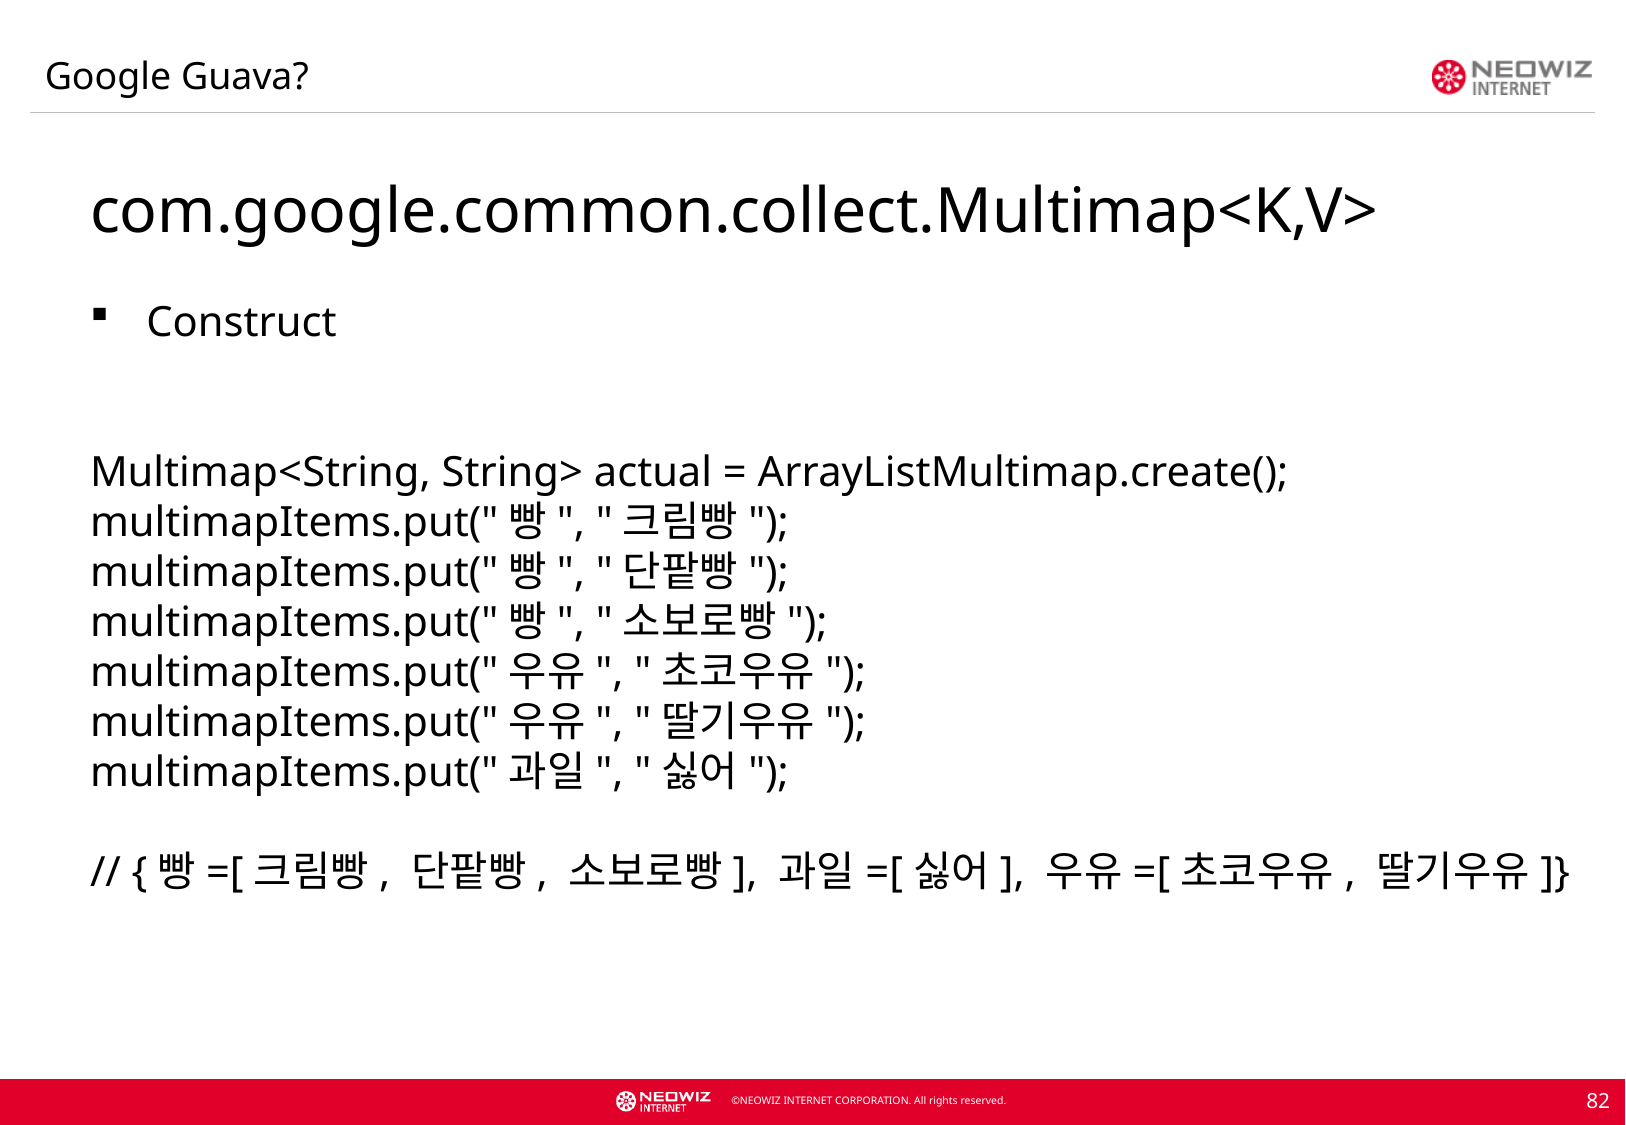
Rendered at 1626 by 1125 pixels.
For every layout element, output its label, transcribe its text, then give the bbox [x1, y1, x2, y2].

picture [1432, 60, 1592, 95]
text_box Google Guava? [29, 30, 887, 118]
text_box com.google.common.collect.Multimap<K,V> Construct Multimap<String, String> actual = ArrayListMultimap.create(); multimapItems.put("빵", "크림빵"); multimapItems.put("빵", "단팥빵"); multimapItems.put("빵", "소보로빵"); multimapItems.put("우유", "초코우유"); multimapItems.put("우유", "딸기우유"); multimapItems.put("과일", "싫어"); // {빵=[크림빵, 단팥빵, 소보로빵], 과일=[싫어], 우유=[초코우유, 딸기우유]} [0, 112, 1625, 1080]
slide_number 82 [1245, 1080, 1625, 1125]
picture [598, 1086, 723, 1116]
